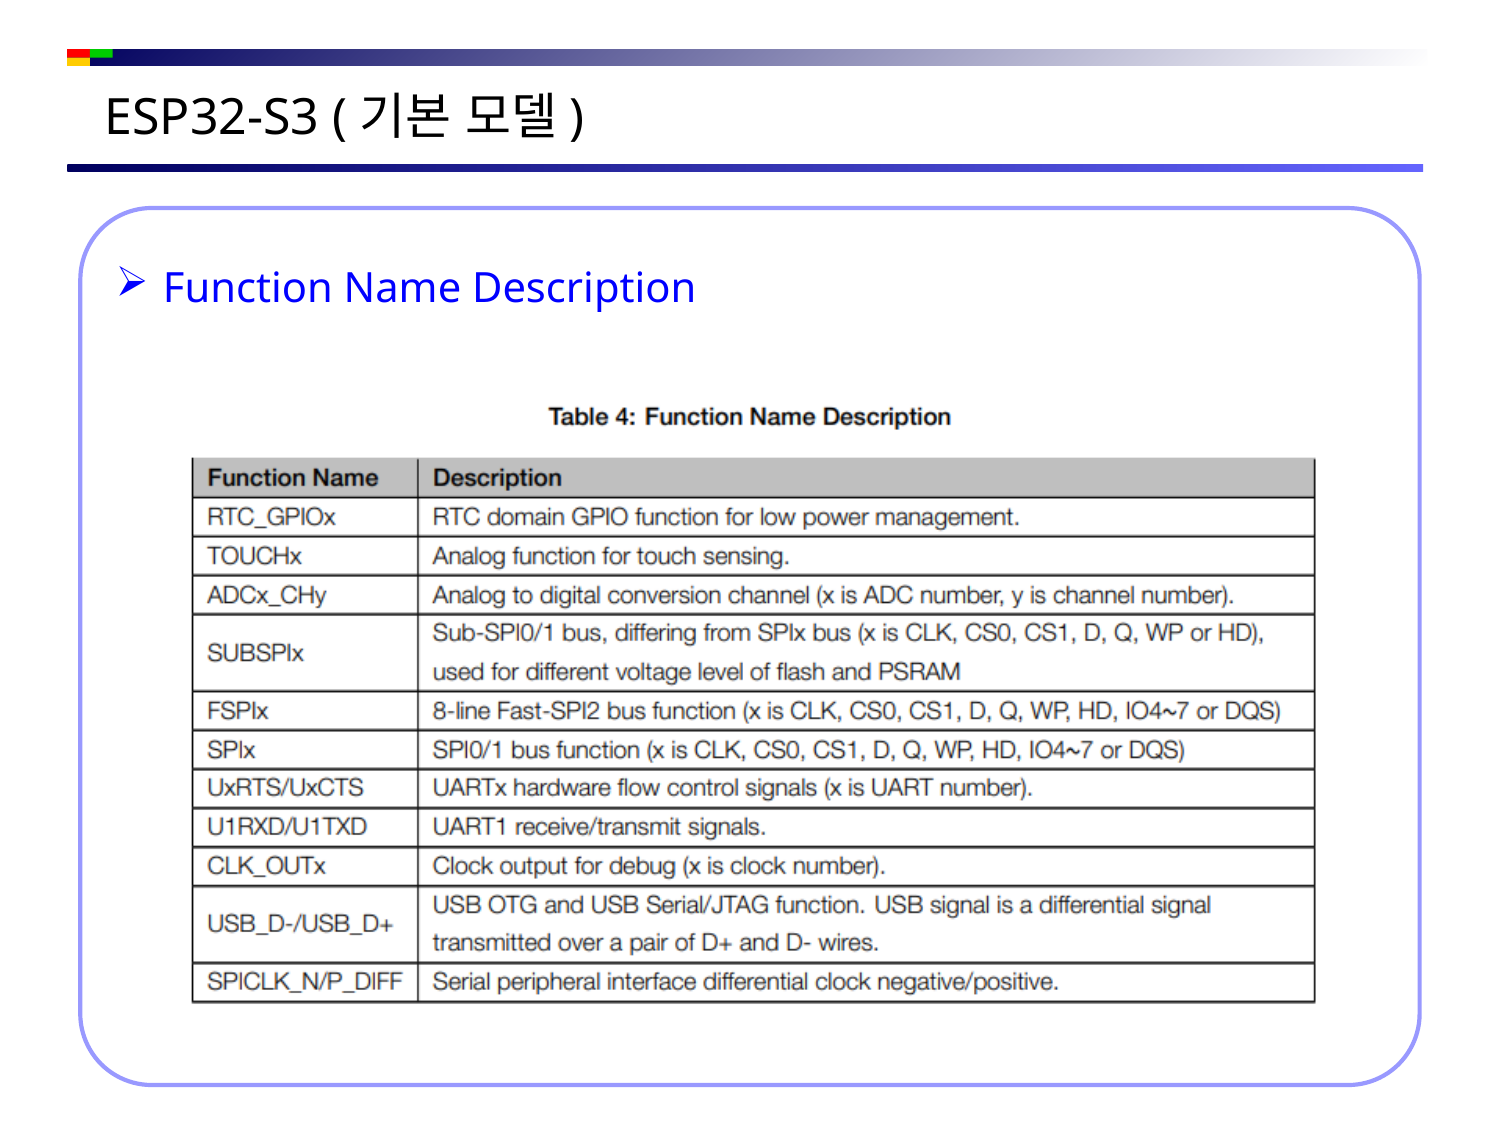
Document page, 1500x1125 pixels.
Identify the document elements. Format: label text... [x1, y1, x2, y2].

picture [167, 396, 1333, 1040]
text_box ESP32-S3 (기본 모델) [90, 77, 1412, 152]
text_box Function Name Description [78, 205, 1422, 1088]
